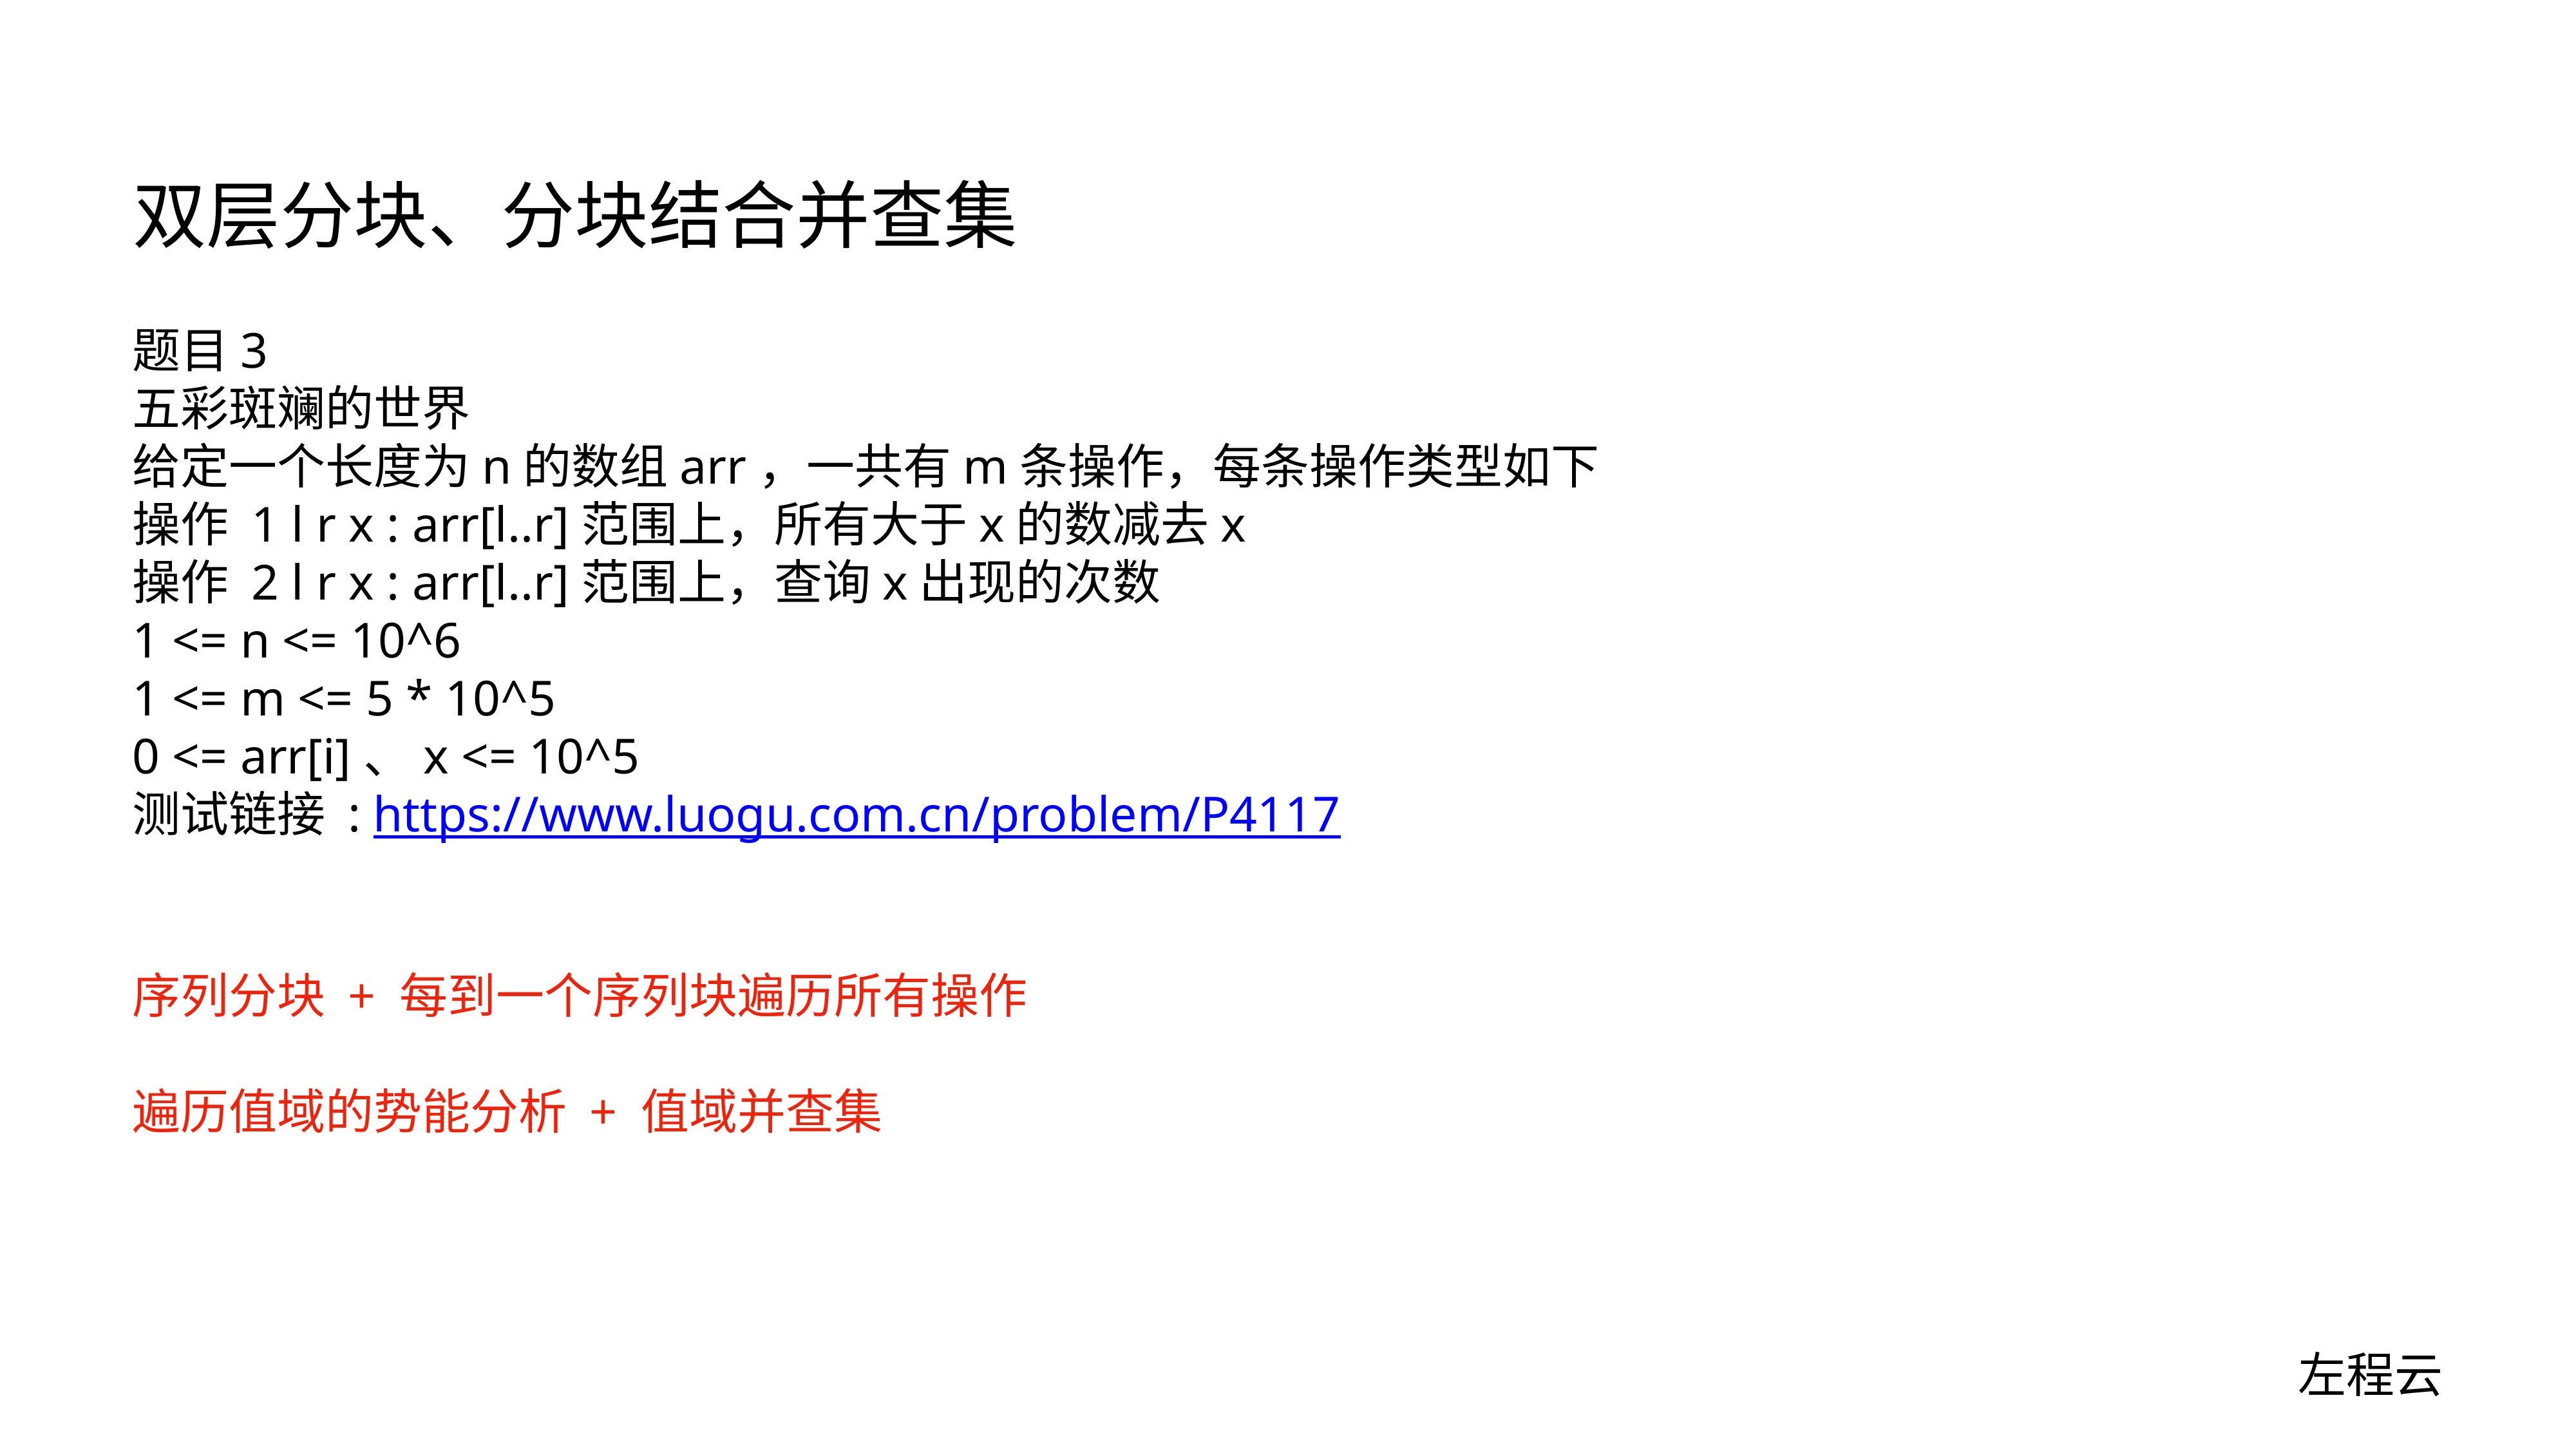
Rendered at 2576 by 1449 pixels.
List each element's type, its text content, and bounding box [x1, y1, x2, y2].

title 双层分块、分块结合并查集 [127, 48, 2449, 263]
text_box 题目3 五彩斑斓的世界 给定一个长度为n的数组arr，一共有m条操作，每条操作类型如下 操作 1 l r x : arr[l..r]范围上，所有大于x的数减去x 操作 2 l r x : arr[l..r]范围上，查询x出现的次数 1 <= n <= 10^6 1 <= m <= 5 * 10^5 0 <= arr[i]、x <= 10^5 测试链接 : https://www.luogu.com.cn/problem/P4117 序列分块 + 每到一个序列块遍历所有操作 遍历值域的势能分析 + 值域并查集 [127, 314, 2449, 1304]
text_box 左程云 [127, 1339, 2449, 1408]
